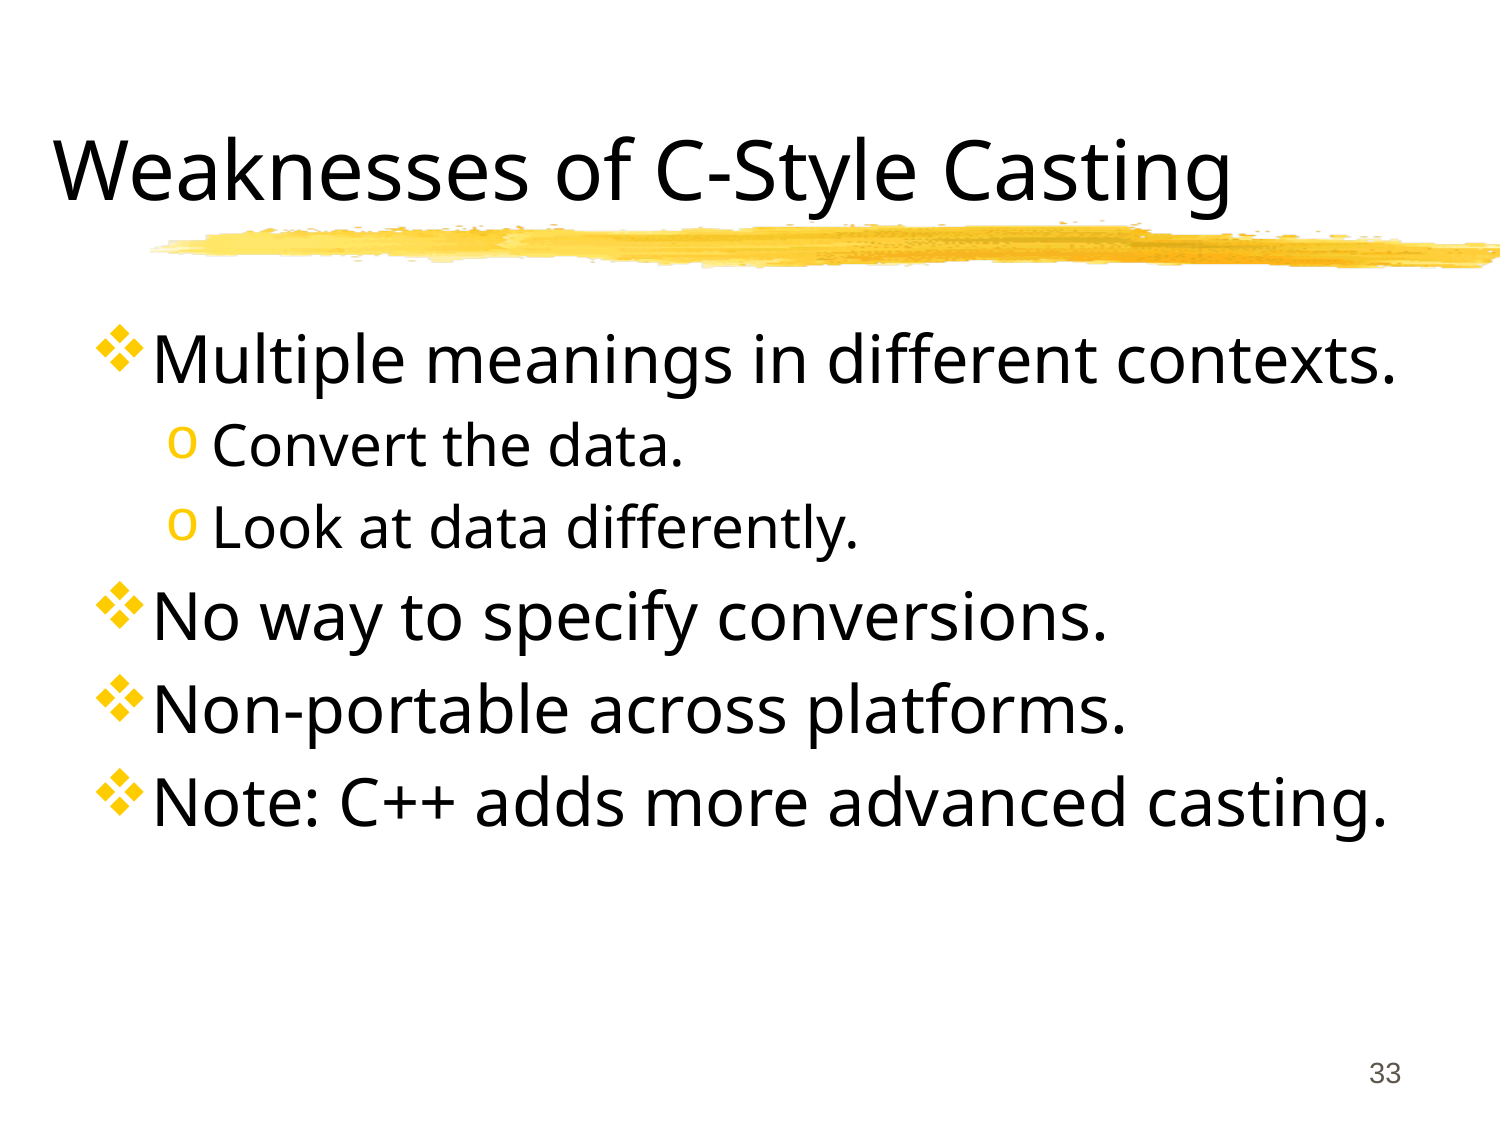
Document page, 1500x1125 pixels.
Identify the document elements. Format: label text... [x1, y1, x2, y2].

picture [150, 225, 1500, 279]
list Multiple meanings in different contexts. Convert the data. Look at data differently. No way to specify conversions. Non-portable across platforms. Note: C++ adds more advanced casting. [75, 309, 1417, 994]
slide_number 33 [1103, 1021, 1417, 1098]
title Weaknesses of C-Style Casting [37, 37, 1500, 225]
